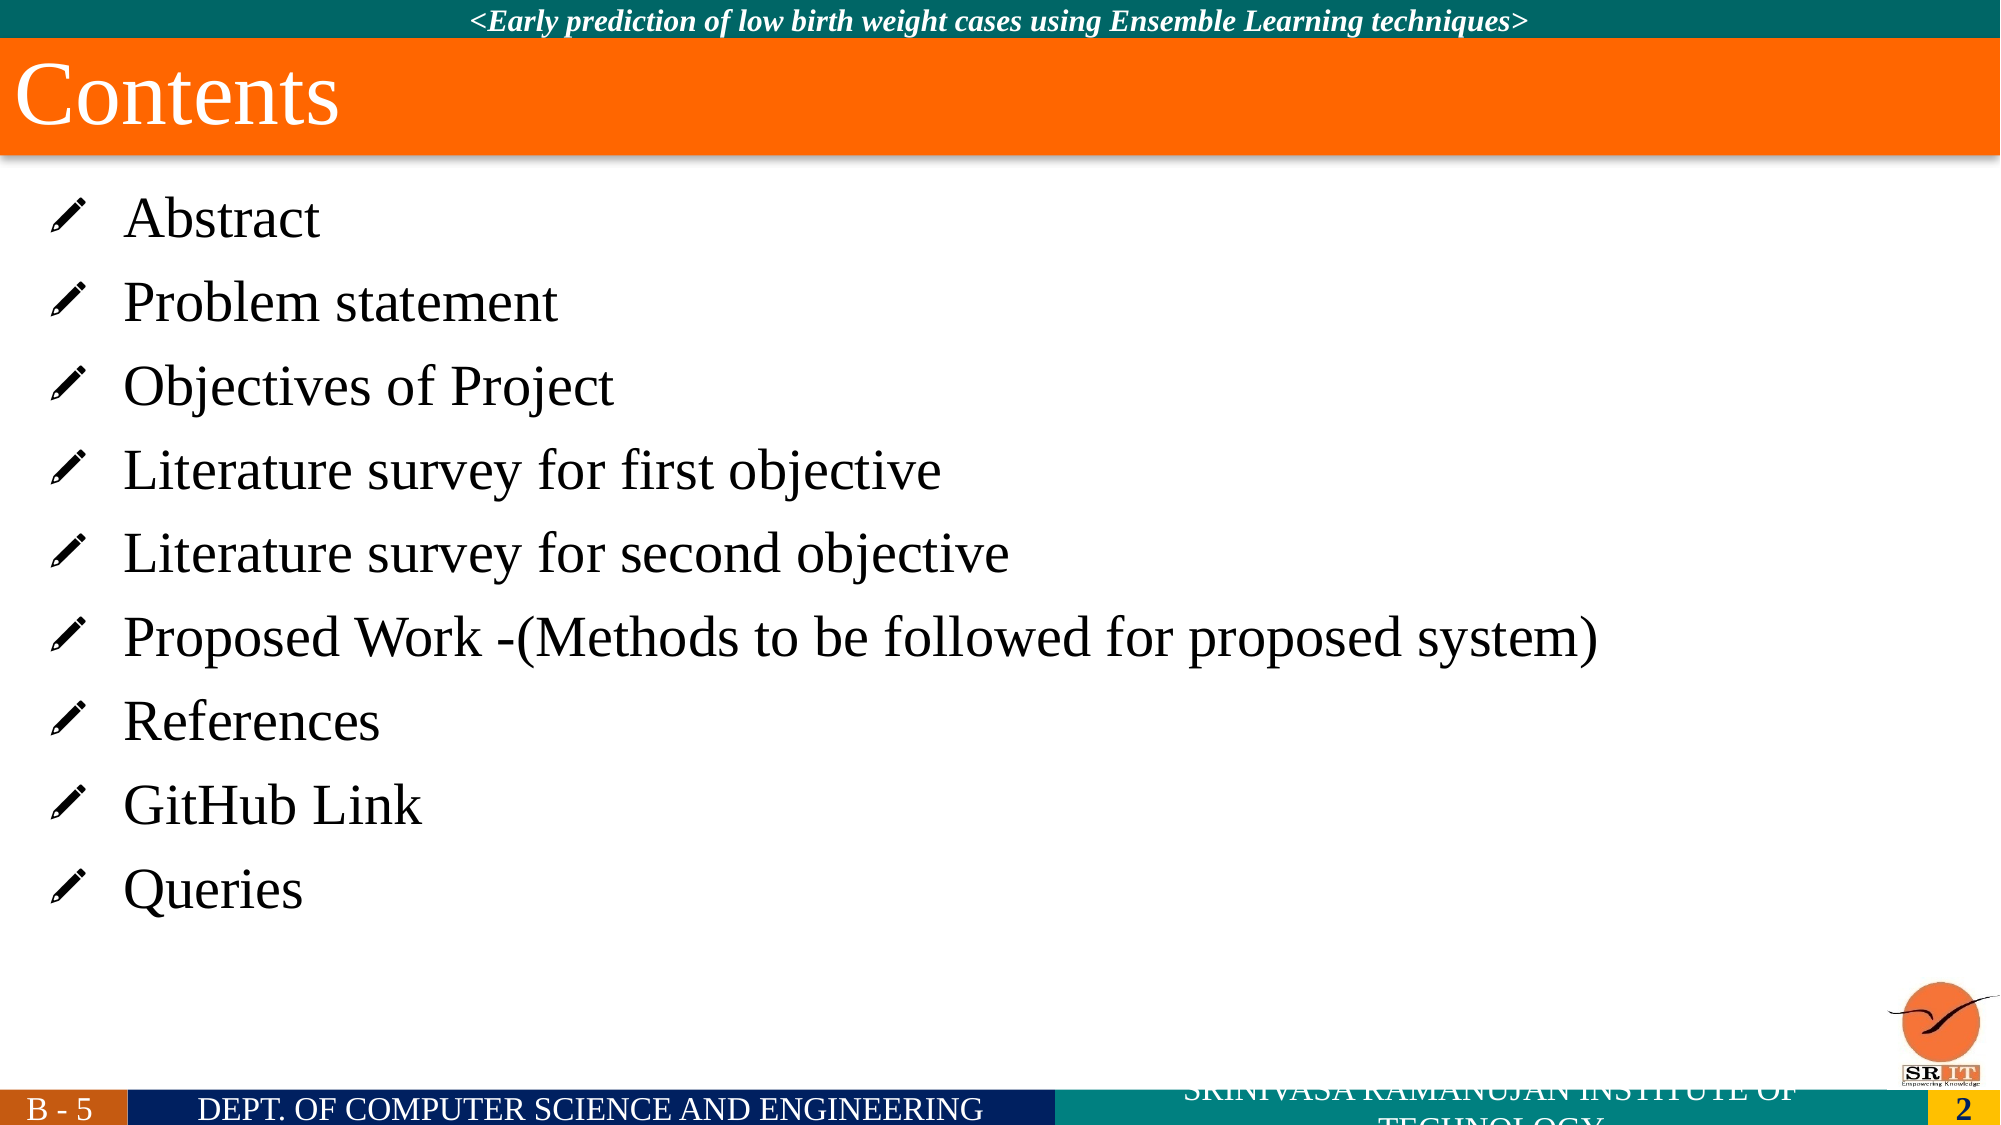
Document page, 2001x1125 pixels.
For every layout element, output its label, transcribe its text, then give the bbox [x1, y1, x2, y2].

list Abstract Problem statement Objectives of Project Literature survey for first objective Literature survey for second objective Proposed Work -(Methods to be followed for proposed system) References GitHub Link Queries [32, 179, 1965, 1065]
picture [47, 530, 89, 571]
picture [47, 362, 89, 404]
title Contents [0, 38, 2000, 156]
picture [47, 278, 89, 320]
picture [47, 697, 89, 739]
picture [47, 446, 89, 488]
picture [47, 194, 89, 236]
picture [47, 781, 89, 823]
picture [47, 865, 89, 907]
picture [1887, 977, 2000, 1090]
picture [47, 613, 89, 655]
